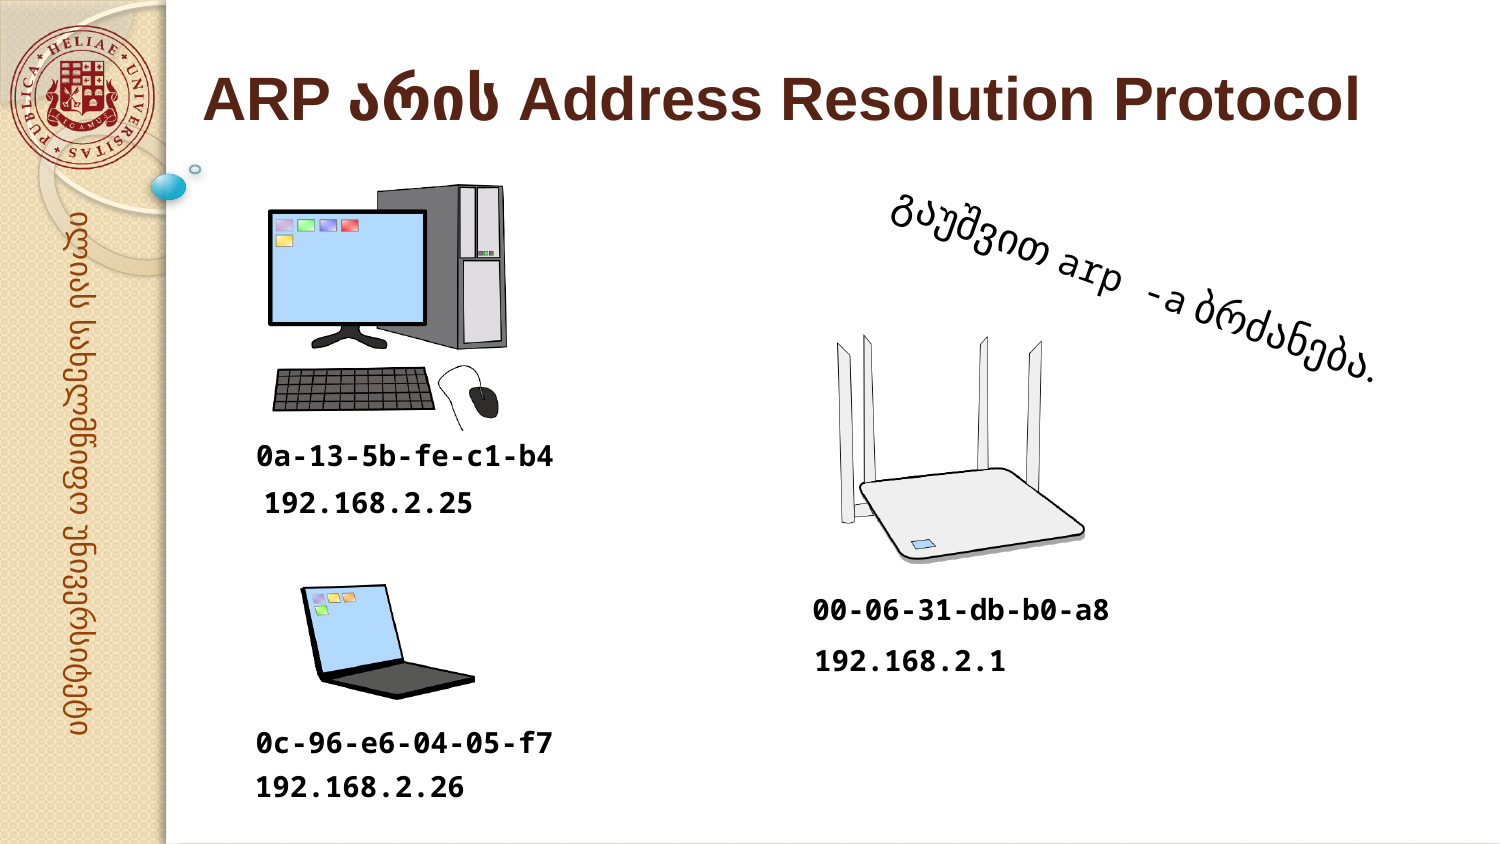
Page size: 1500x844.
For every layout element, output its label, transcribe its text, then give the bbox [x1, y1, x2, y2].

picture [268, 184, 507, 431]
title ARP არის Address Resolution Protocol [187, 34, 1463, 141]
text_box ილიას სახელმწიფო უნივერსიტეტი [56, 196, 110, 812]
text_box 0a-13-5b-fe-c1-b4 [241, 430, 569, 481]
picture [8, 22, 157, 173]
text_box 192.168.2.25 [248, 476, 489, 527]
picture [299, 584, 476, 700]
text_box 0c-96-e6-04-05-f7 [240, 716, 569, 767]
text_box 00-06-31-db-b0-a8 [797, 584, 1125, 634]
text_box 192.168.2.1 [799, 634, 1022, 685]
picture [837, 334, 1086, 565]
text_box გაუშვით arp -a ბრძანება. [871, 161, 1429, 412]
text_box 192.168.2.26 [240, 761, 480, 811]
